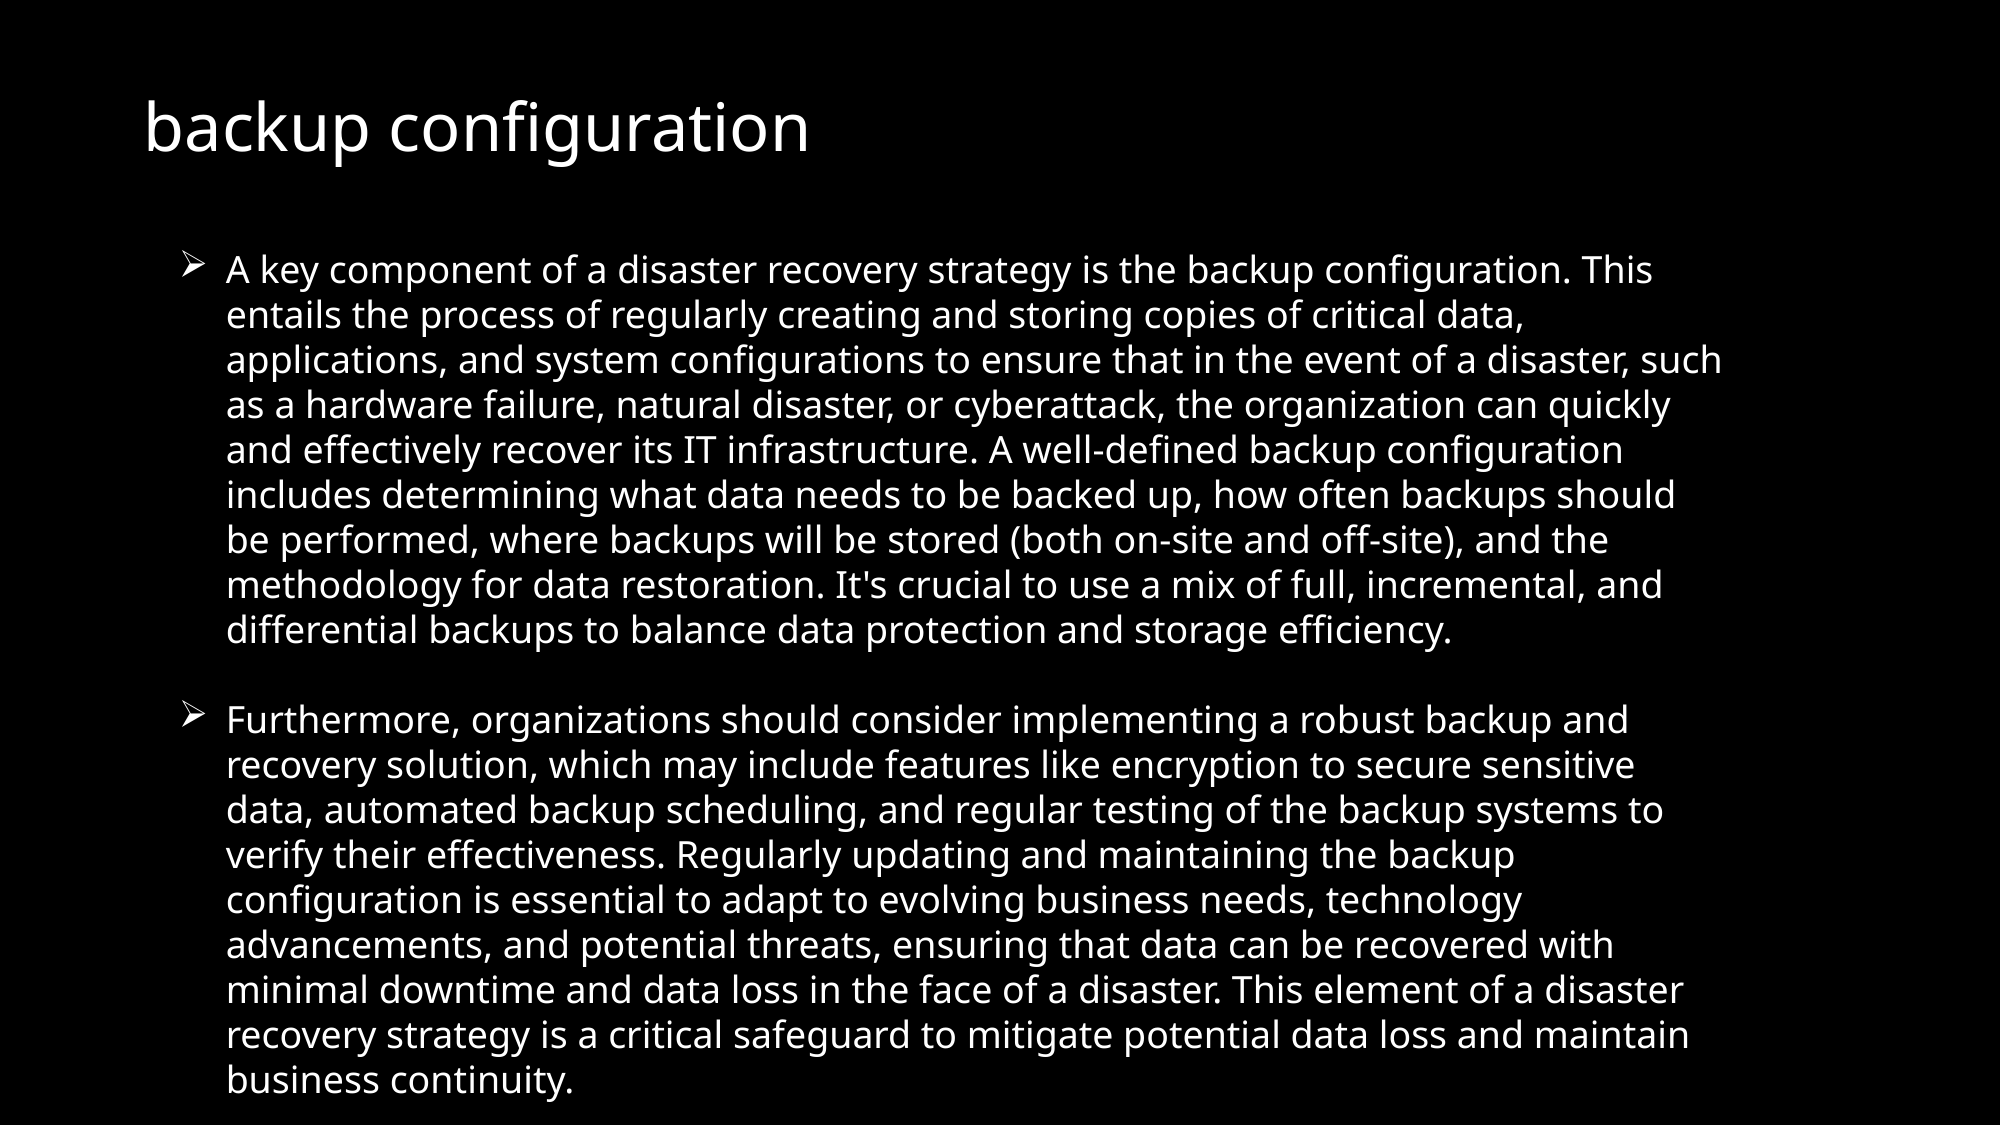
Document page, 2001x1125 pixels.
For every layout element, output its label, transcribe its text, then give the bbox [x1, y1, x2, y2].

text_box backup configuration [111, 77, 828, 172]
text_box A key component of a disaster recovery strategy is the backup configuration. This entails the process of regularly creating and storing copies of critical data, applications, and system configurations to ensure that in the event of a disaster, such as a hardware failure, natural disaster, or cyberattack, the organization can quickly and effectively recover its IT infrastructure. A well-defined backup configuration includes determining what data needs to be backed up, how often backups should be performed, where backups will be stored (both on-site and off-site), and the methodology for data restoration. It's crucial to use a mix of full, incremental, and differential backups to balance data protection and storage efficiency. Furthermore, organizations should consider implementing a robust backup and recovery solution, which may include features like encryption to secure sensitive data, automated backup scheduling, and regular testing of the backup systems to verify their effectiveness. Regularly updating and maintaining the backup configuration is essential to adapt to evolving business needs, technology advancements, and potential threats, ensuring that data can be recovered with minimal downtime and data loss in the face of a disaster. This element of a disaster recovery strategy is a critical safeguard to mitigate potential data loss and maintain business continuity. [164, 193, 1741, 1109]
